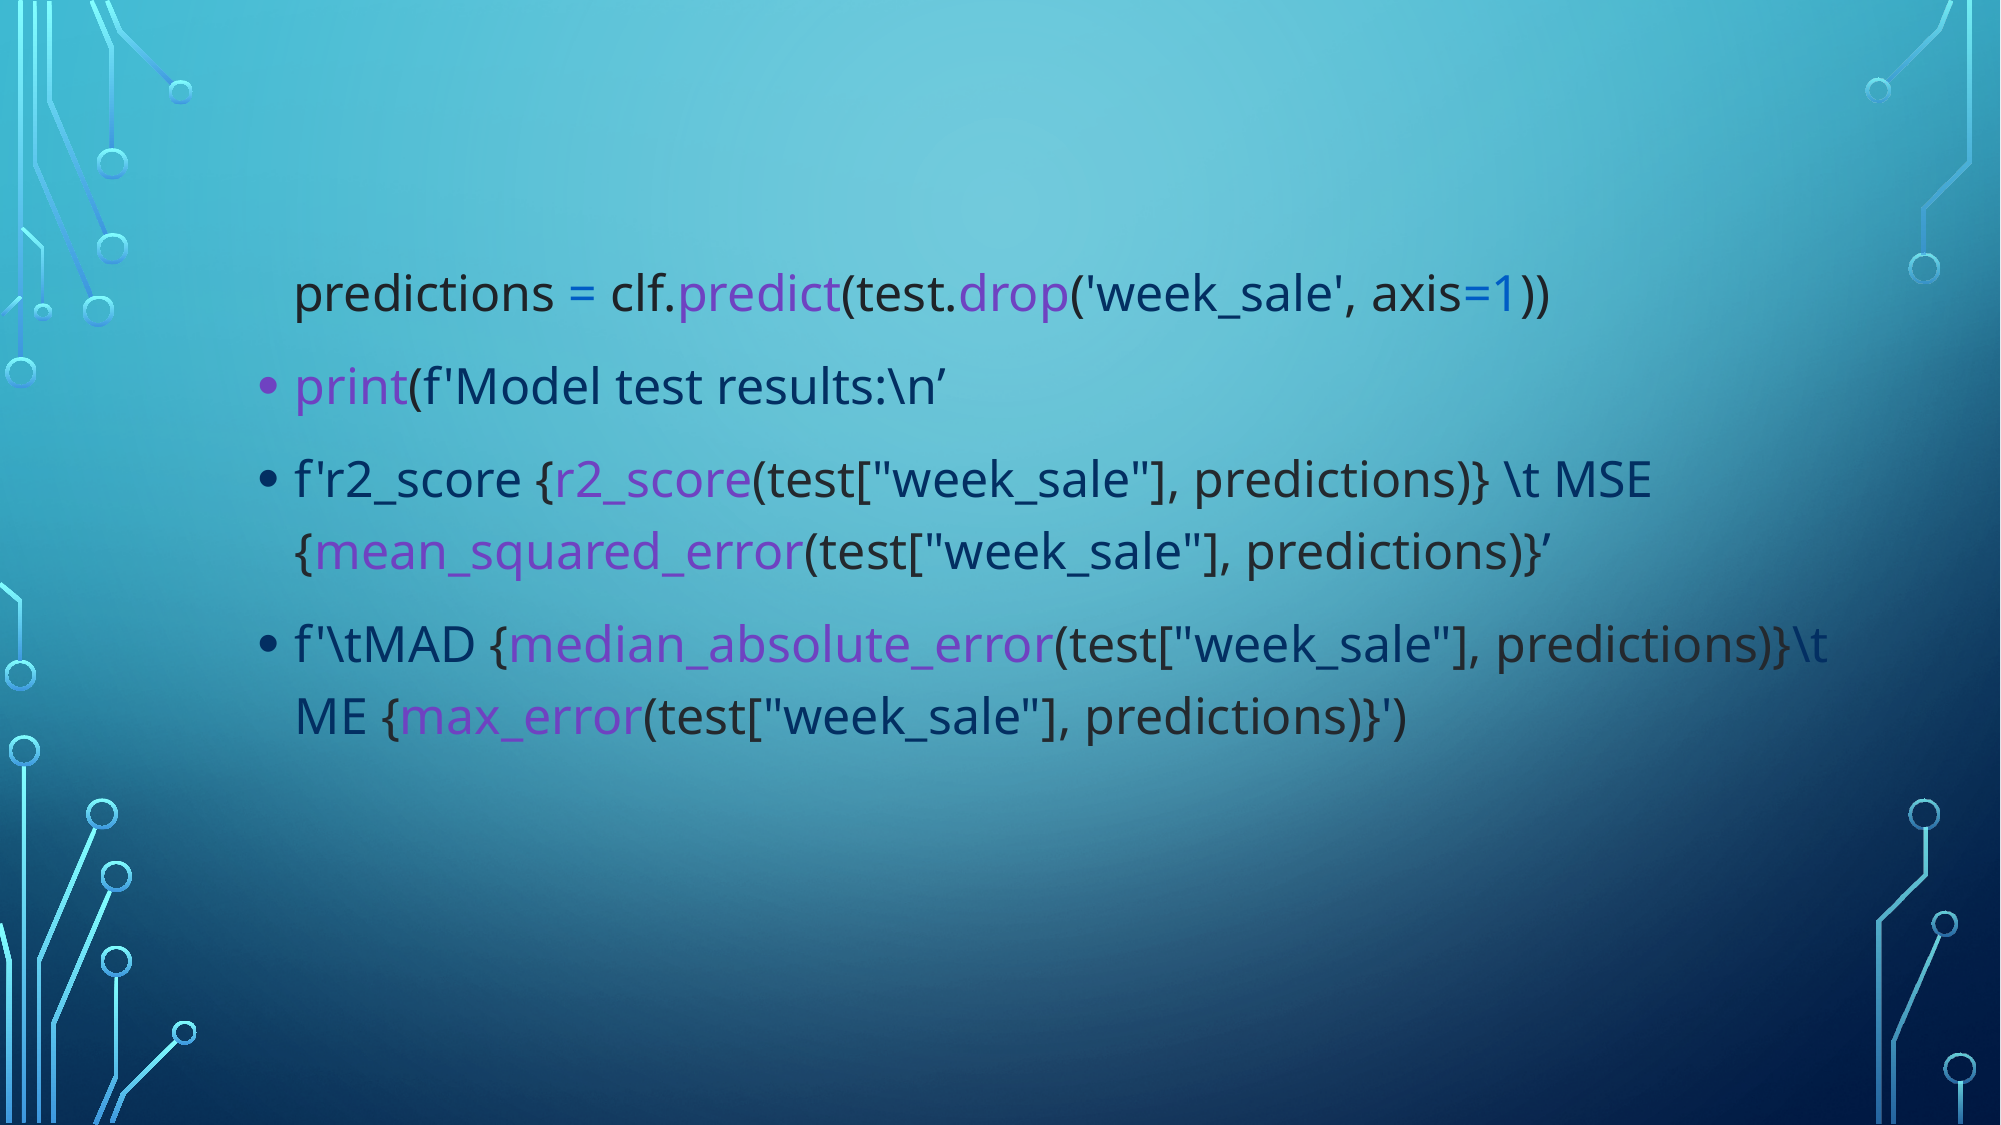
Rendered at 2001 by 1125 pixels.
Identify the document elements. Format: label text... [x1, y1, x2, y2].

list print(f'Model test results:\n’ f'r2_score {r2_score(test["week_sale"], predictions)} \t MSE {mean_squared_error(test["week_sale"], predictions)}’ f'\tMAD {median_absolute_error(test["week_sale"], predictions)}\t ME {max_error(test["week_sale"], predictions)}') [242, 254, 1868, 836]
text_box predictions = clf.predict(test.drop('week_sale', axis=1)) [278, 254, 1567, 330]
